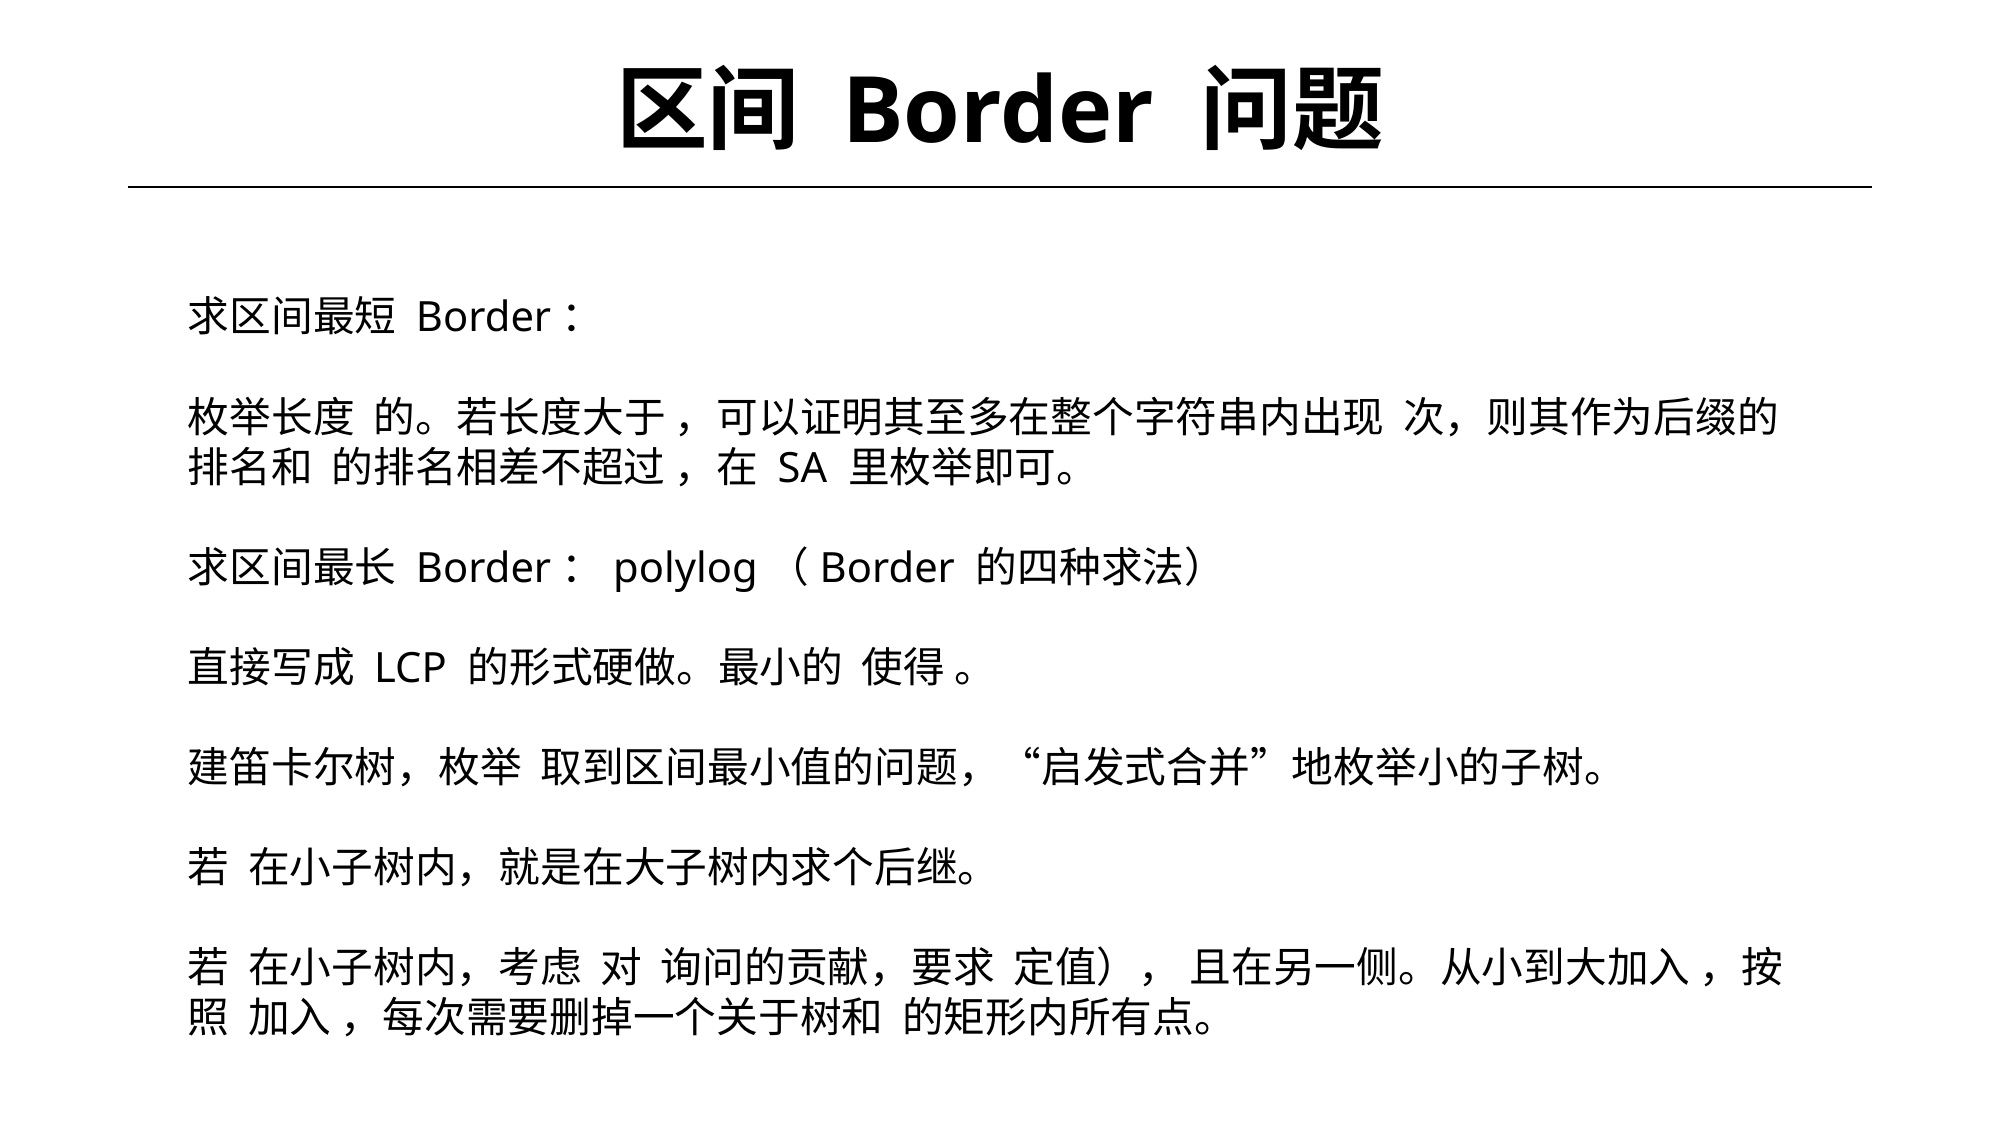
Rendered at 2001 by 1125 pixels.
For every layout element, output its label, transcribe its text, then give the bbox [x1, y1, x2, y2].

title 区间 Border 问题 [249, 18, 1750, 171]
